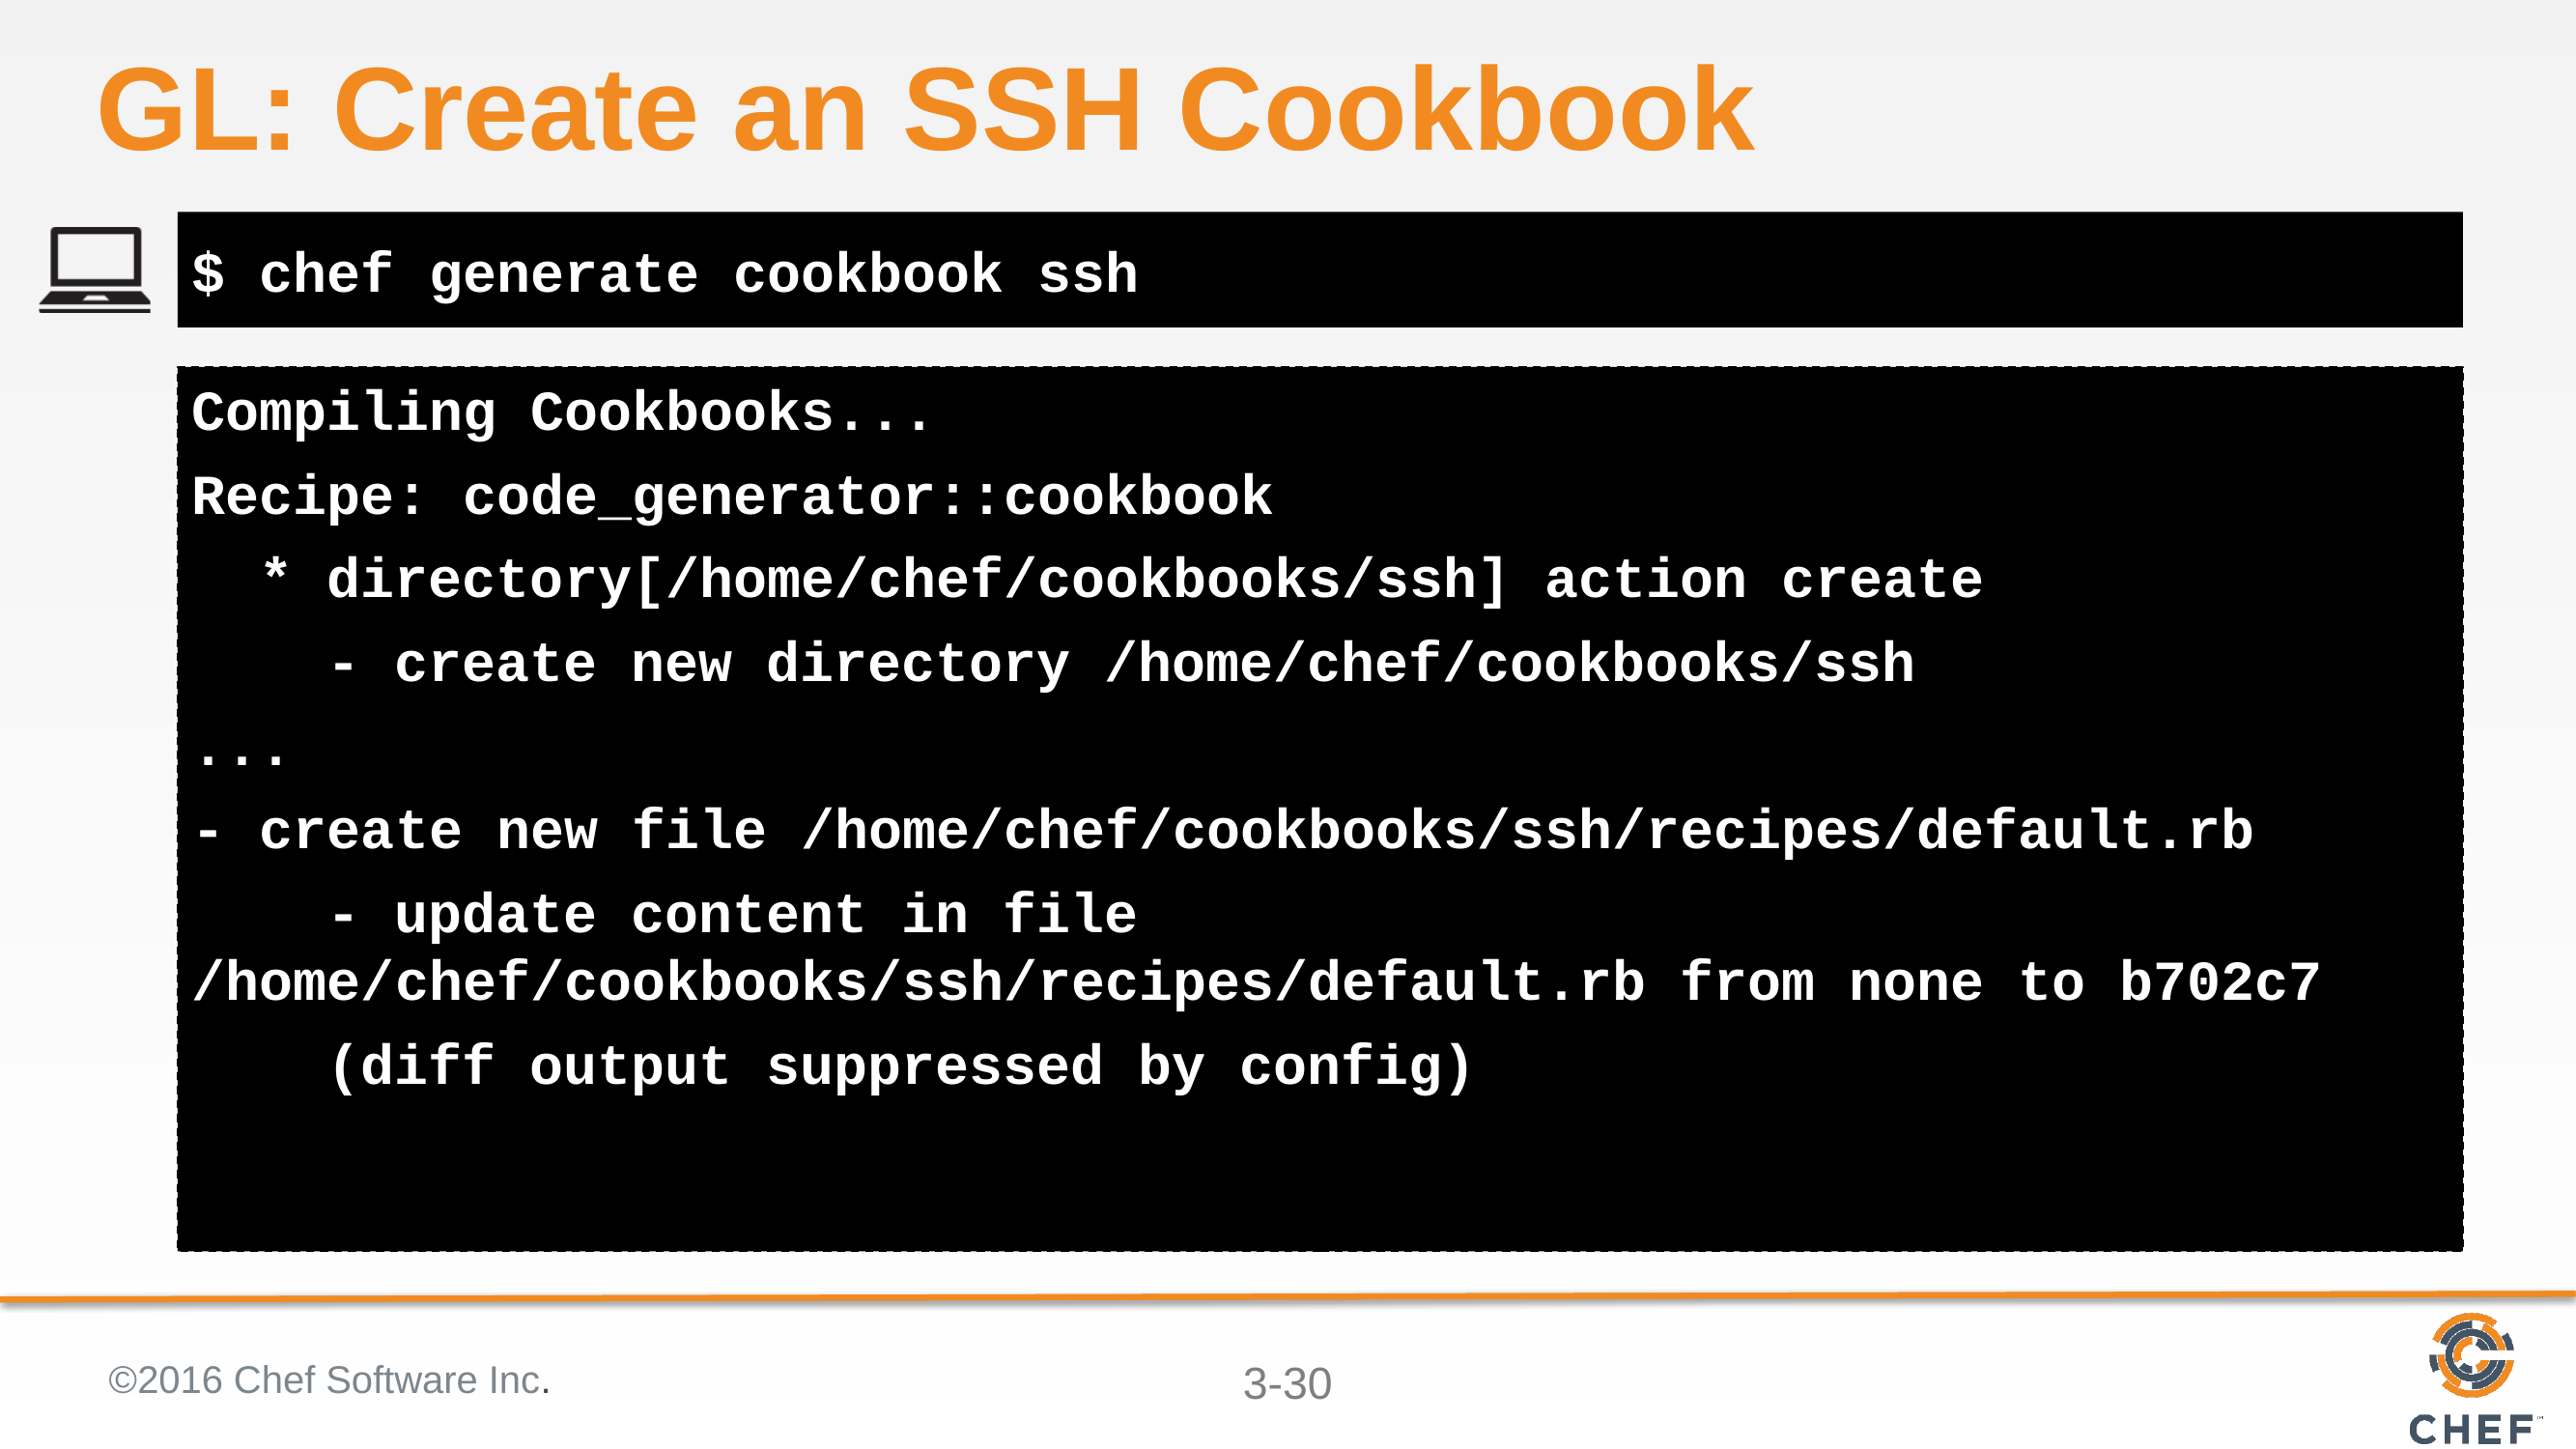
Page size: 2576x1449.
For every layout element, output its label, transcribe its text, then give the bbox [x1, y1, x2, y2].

list $ chef generate cookbook ssh [177, 212, 2463, 327]
picture [2399, 1297, 2551, 1449]
list Compiling Cookbooks... Recipe: code_generator::cookbook * directory[/home/chef/cookbooks/ssh] action create - create new directory /home/chef/cookbooks/ssh ... - create new file /home/chef/cookbooks/ssh/recipes/default.rb - update content in file /home/chef/cookbooks/ssh/recipes/default.rb from none to b702c7 (diff output suppressed by config) [177, 366, 2464, 1252]
title GL: Create an SSH Cookbook [96, 48, 2463, 180]
